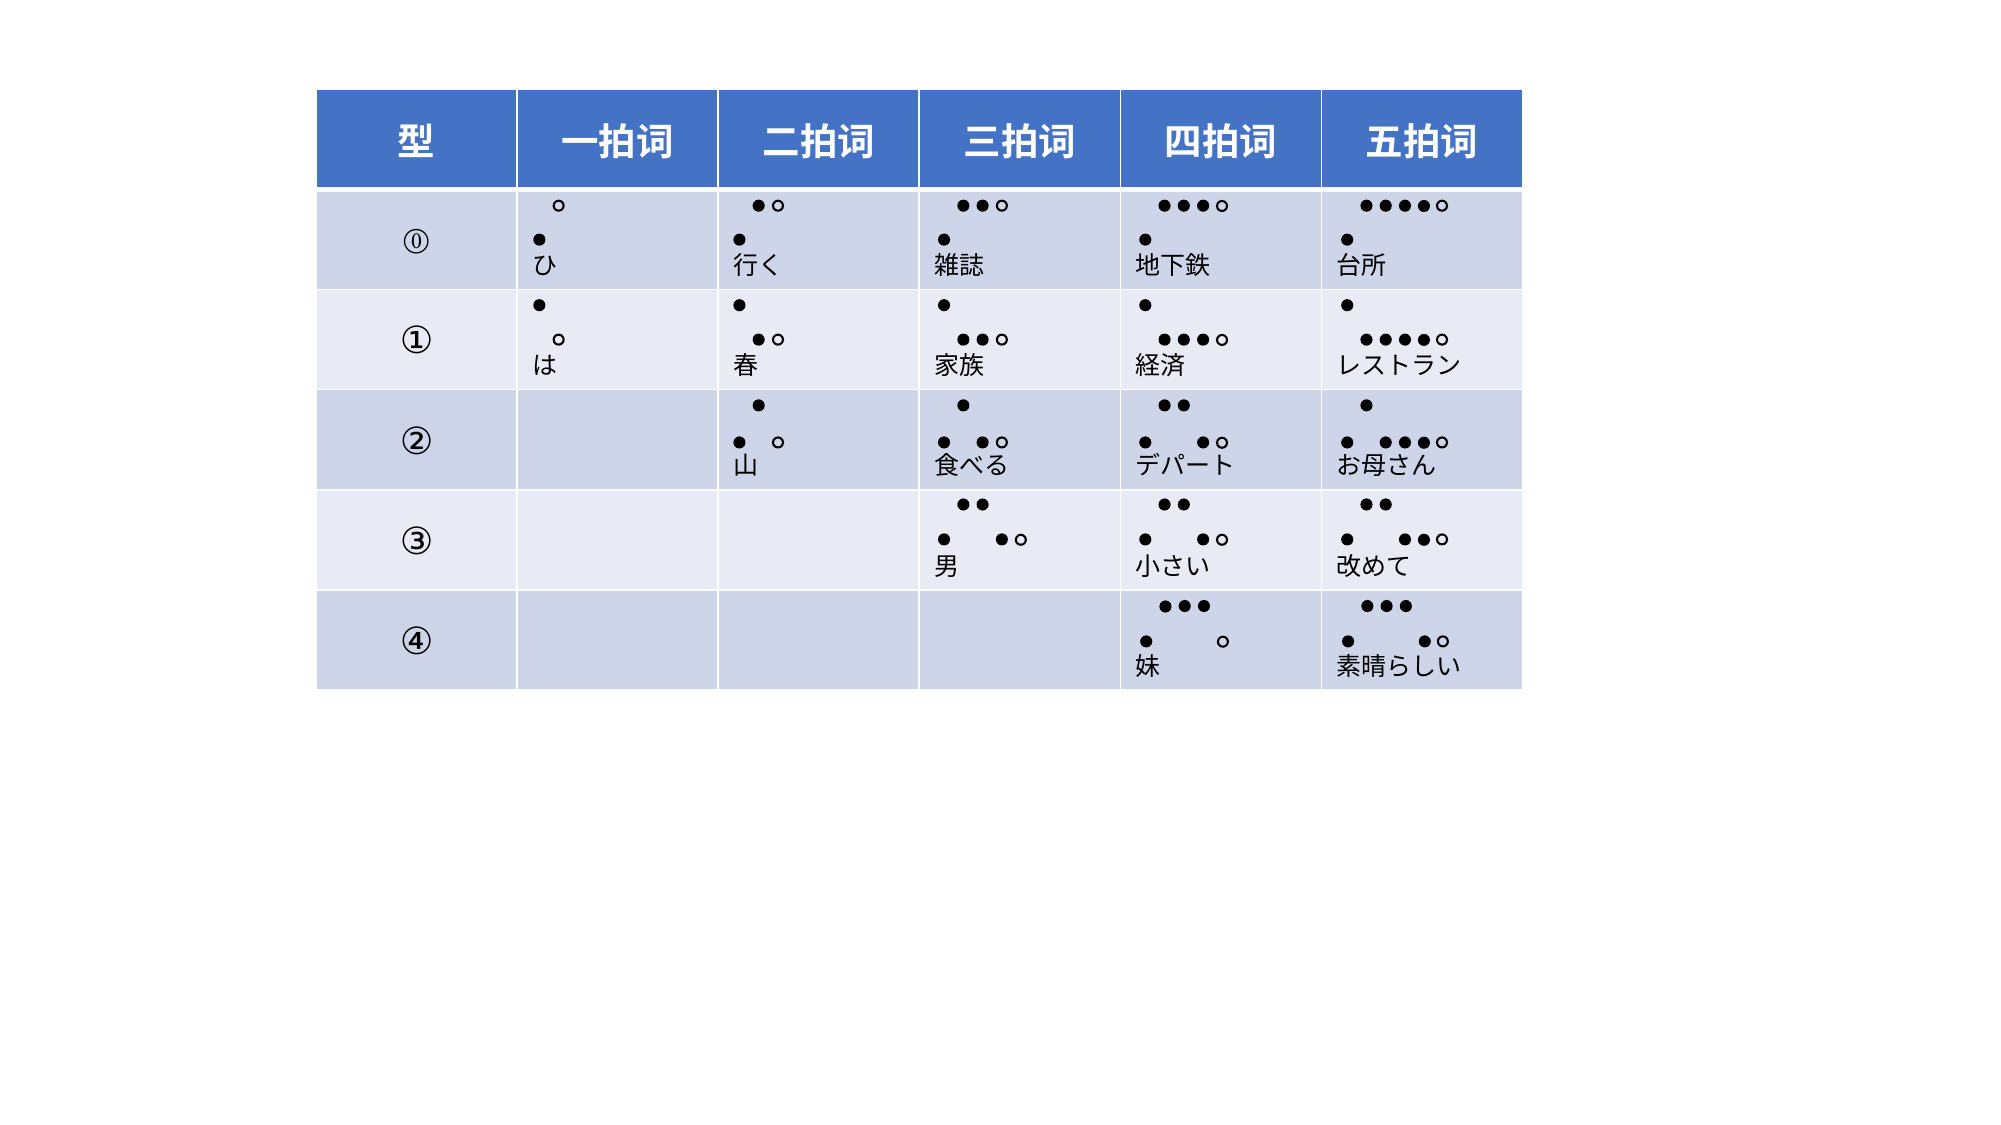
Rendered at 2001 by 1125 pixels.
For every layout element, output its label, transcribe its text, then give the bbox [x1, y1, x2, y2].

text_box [1342, 200, 1448, 245]
table_header 型 [317, 90, 516, 187]
table_cell ① [317, 290, 516, 389]
table_cell 雑誌 [920, 192, 1120, 289]
table_cell ② [317, 390, 516, 489]
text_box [1343, 600, 1448, 647]
table_cell 小さい [1121, 491, 1321, 589]
table_cell 食べる [920, 390, 1120, 489]
table_cell 台所 [1322, 192, 1522, 289]
table_cell [920, 591, 1120, 689]
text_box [1140, 499, 1228, 545]
table_cell ⓪ [317, 192, 516, 289]
table_cell 素晴らしい [1322, 591, 1522, 689]
table_cell レストラン [1322, 290, 1522, 389]
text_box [1342, 499, 1448, 545]
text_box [534, 300, 564, 345]
table_cell 家族 [920, 290, 1120, 389]
table_cell [518, 491, 717, 589]
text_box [939, 200, 1007, 245]
table_cell 経済 [1121, 290, 1321, 389]
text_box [1141, 600, 1228, 647]
table_cell [518, 591, 717, 689]
table_cell は [518, 290, 717, 389]
table_header 三拍词 [920, 90, 1120, 187]
table_header 四拍词 [1121, 90, 1321, 187]
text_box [939, 400, 1007, 448]
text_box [1140, 400, 1228, 448]
table_cell [719, 491, 918, 589]
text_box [734, 300, 783, 345]
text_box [939, 300, 1007, 345]
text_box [1342, 300, 1448, 346]
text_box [939, 499, 1026, 545]
table_cell デパート [1121, 390, 1321, 489]
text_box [534, 200, 564, 245]
table_cell [719, 591, 918, 689]
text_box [734, 400, 783, 448]
table_cell 改めて [1322, 491, 1522, 589]
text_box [1140, 200, 1228, 245]
table_cell 妹 [1121, 591, 1321, 689]
table_cell ④ [317, 591, 516, 689]
table_header 一拍词 [518, 90, 717, 187]
table_cell [518, 390, 717, 489]
table_cell 山 [719, 390, 918, 489]
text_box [734, 200, 783, 245]
table_cell 春 [719, 290, 918, 389]
table_cell 男 [920, 491, 1120, 589]
table_cell ③ [317, 491, 516, 589]
table_cell 行く [719, 192, 918, 289]
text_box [1140, 300, 1228, 346]
table_header 二拍词 [719, 90, 918, 187]
table_cell ひ [518, 192, 717, 289]
table_cell お母さん [1322, 390, 1522, 489]
table_header 五拍词 [1322, 90, 1522, 187]
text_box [1342, 400, 1448, 448]
table_cell 地下鉄 [1121, 192, 1321, 289]
